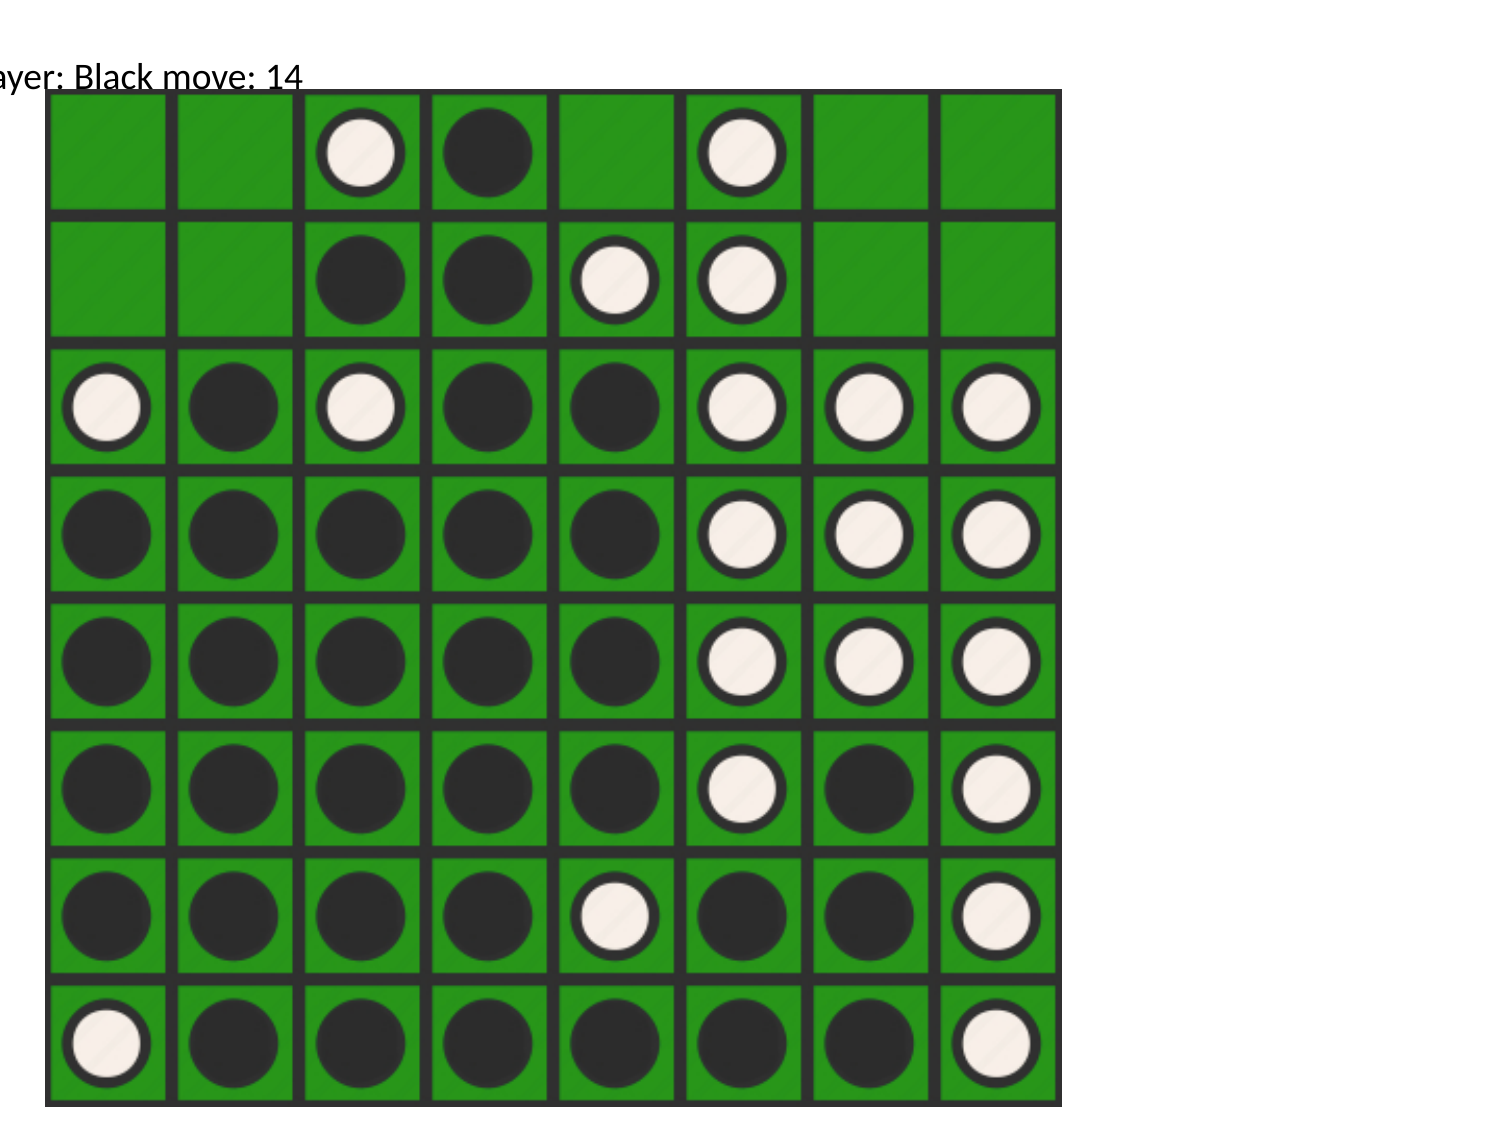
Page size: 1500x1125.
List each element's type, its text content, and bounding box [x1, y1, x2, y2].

text_box turn: 53 player: Black move: 14 [0, 44, 319, 105]
picture [44, 89, 1062, 1107]
